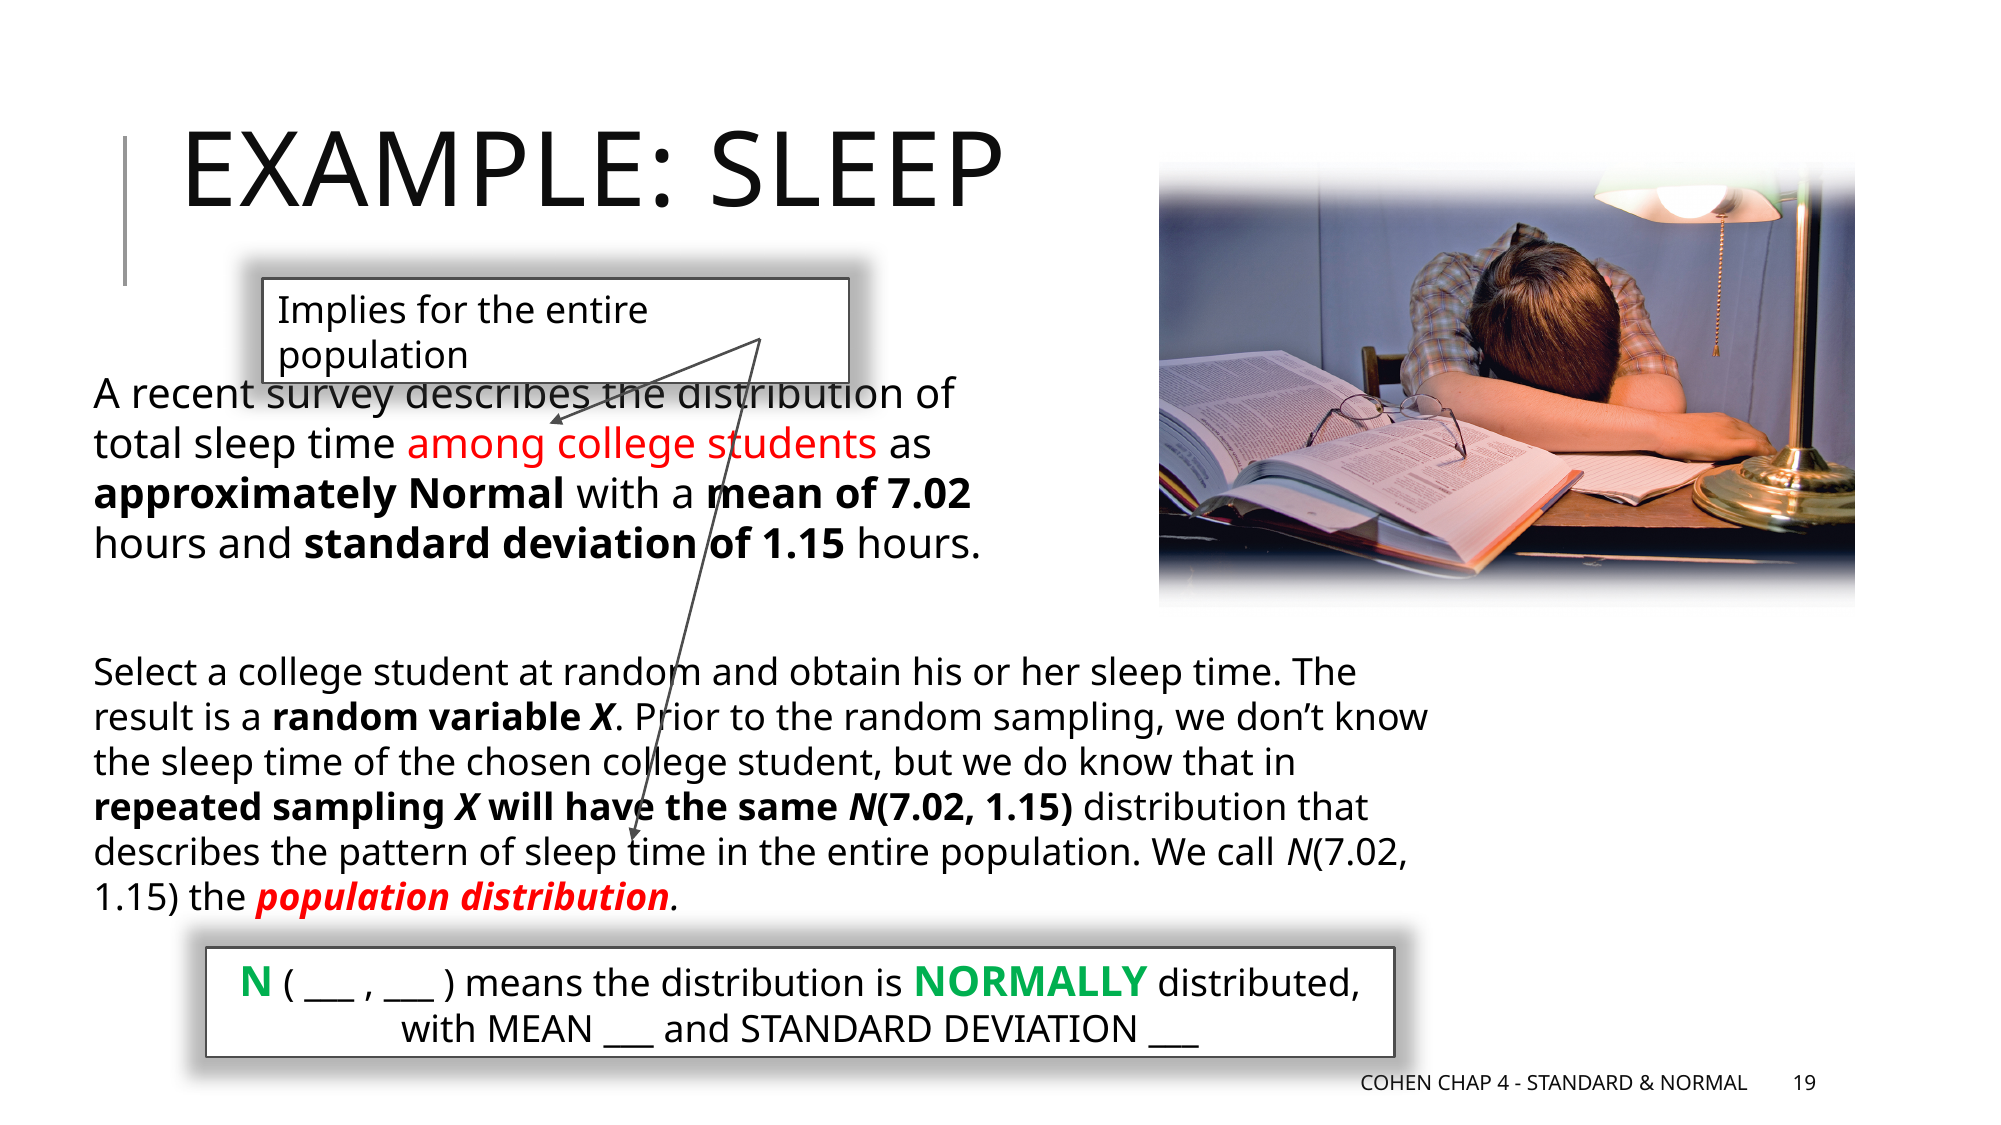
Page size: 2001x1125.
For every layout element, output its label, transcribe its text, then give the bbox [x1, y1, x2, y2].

title Example: sleep [164, 53, 1760, 300]
slide_number 19 [1777, 1061, 1938, 1107]
footer Cohen Chap 4 - Standard & Normal [794, 1061, 1763, 1107]
text_box N ( ___ , ___ ) means the distribution is NORMALLY distributed, with MEAN ___ and STANDARD DEVIATION ___ [205, 946, 1396, 1058]
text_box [262, 278, 850, 842]
picture [1159, 152, 1855, 617]
text_box A recent survey describes the distribution of total sleep time among college students as approximately Normal with a mean of 7.02 hours and standard deviation of 1.15 hours. [78, 359, 255, 575]
text_box Select a college student at random and obtain his or her sleep time. The result is a random variable X. Prior to the random sampling, we don’t know the sleep time of the chosen college student, but we do know that in repeated sampling X will have the same N(7.02, 1.15) distribution that describes the pattern of sleep time in the entire population. We call N(7.02, 1.15) the population distribution. [78, 640, 1450, 926]
text_box A recent survey describes the distribution of total sleep time among college students as approximately Normal with a mean of 7.02 hours and standard deviation of 1.15 hours. [856, 359, 1021, 575]
